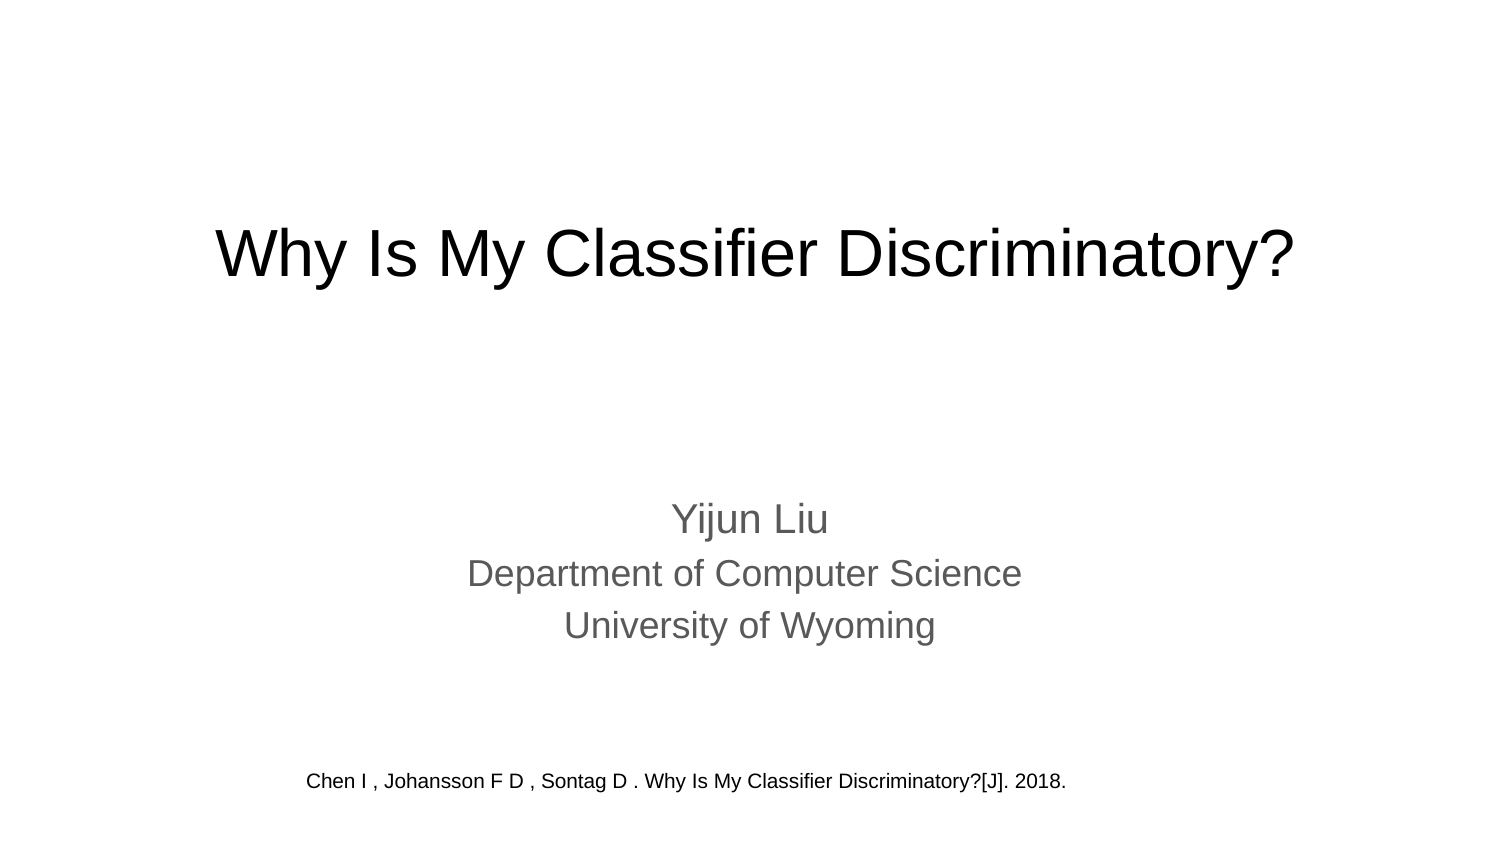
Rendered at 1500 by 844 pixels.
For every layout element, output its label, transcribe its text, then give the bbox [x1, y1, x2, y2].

title Why Is My Classifier Discriminatory? [57, 161, 1455, 337]
subtitle Yijun Liu Department of Computer Science University of Wyoming [51, 454, 1449, 676]
text_box Chen I , Johansson F D , Sontag D . Why Is My Classifier Discriminatory?[J]. 2018. [291, 759, 1322, 800]
